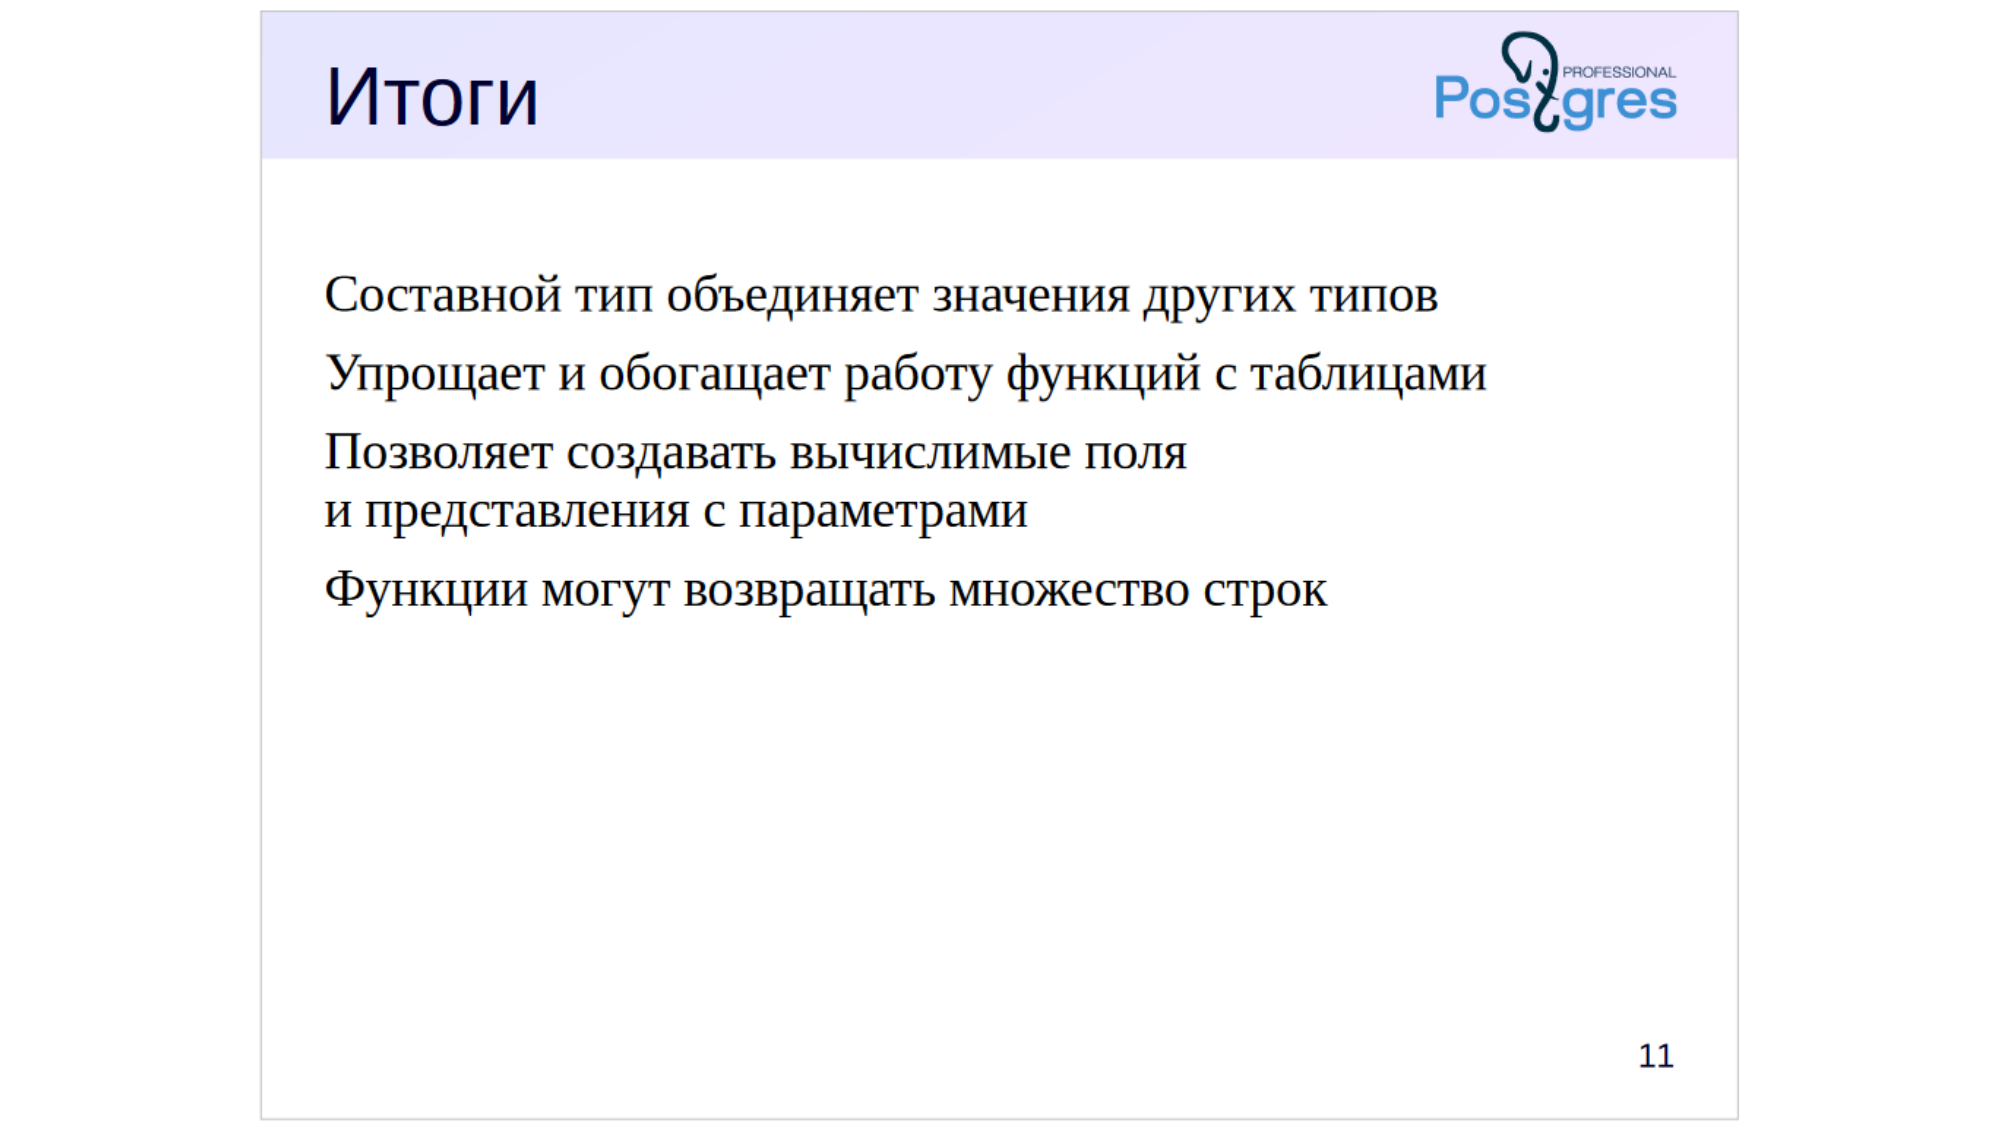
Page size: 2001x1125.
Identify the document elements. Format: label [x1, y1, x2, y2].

picture [255, 0, 1745, 1125]
